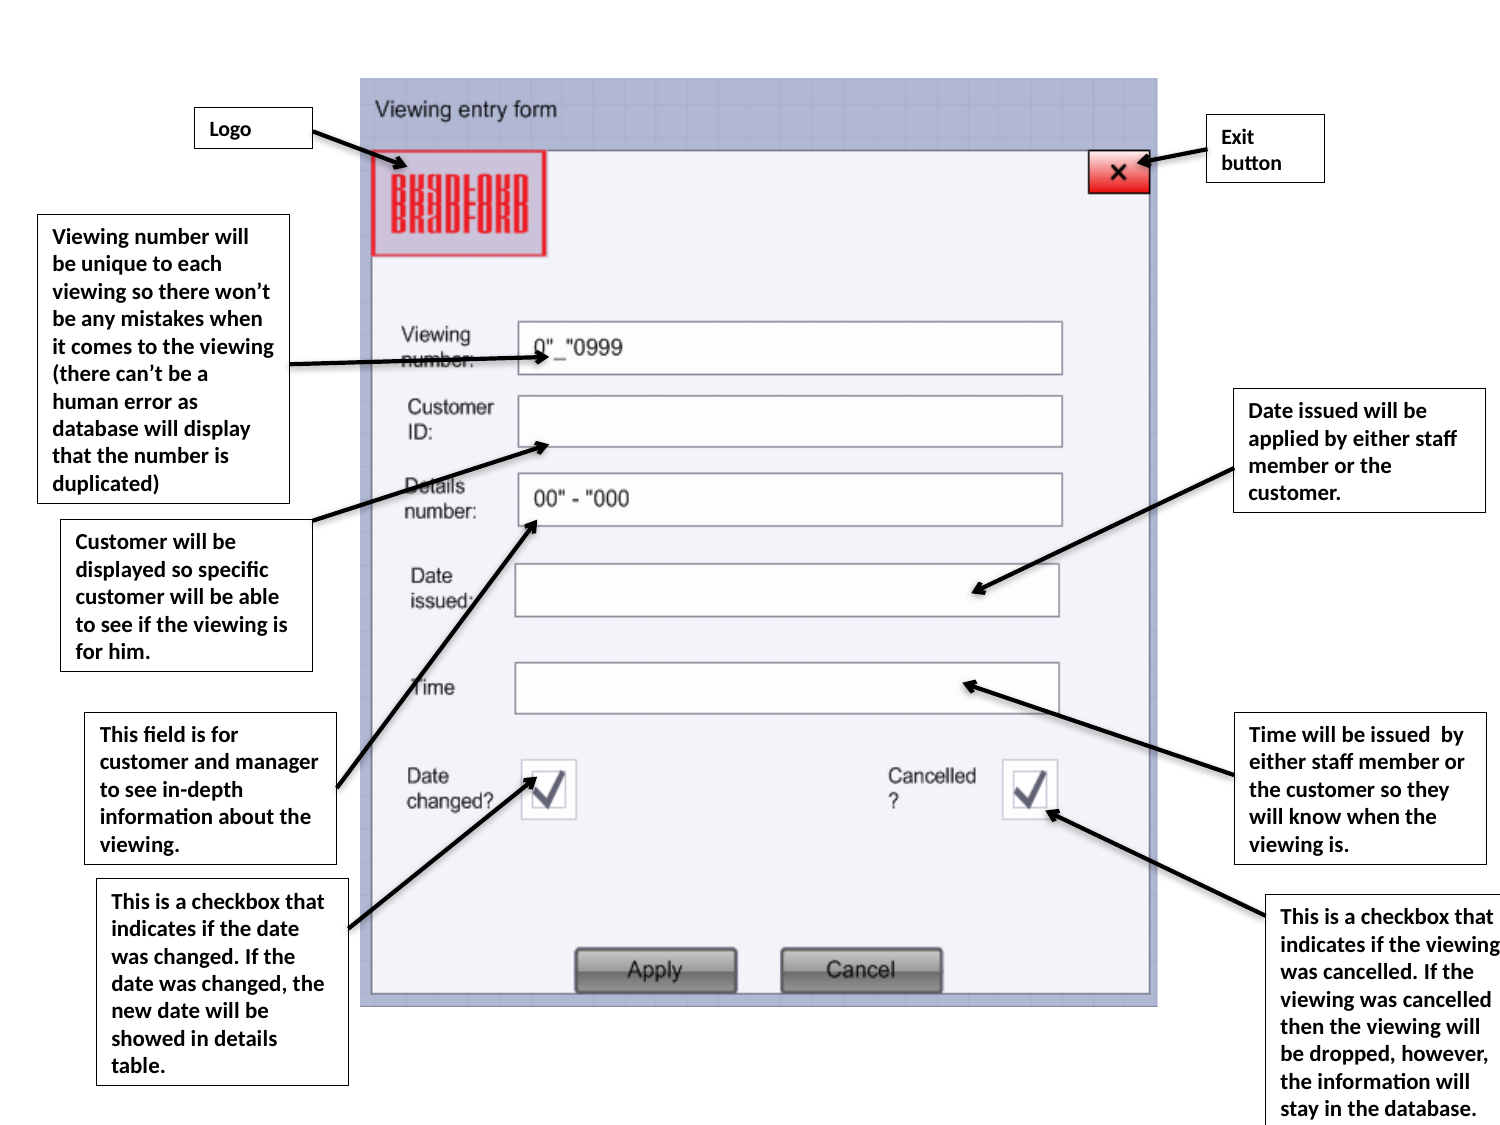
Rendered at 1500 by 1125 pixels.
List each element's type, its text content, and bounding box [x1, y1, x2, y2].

text_box Viewing number will be unique to each viewing so there won’t be any mistakes when it comes to the viewing (there can’t be a human error as database will display that the number is duplicated) [37, 214, 290, 504]
text_box This field is for customer and manager to see in-depth information about the viewing. [84, 712, 337, 865]
text_box Date issued will be applied by either staff member or the customer. [1233, 388, 1486, 513]
text_box This is a checkbox that indicates if the viewing was cancelled. If the viewing was cancelled then the viewing will be dropped, however, the information will stay in the database. [1265, 894, 1500, 1125]
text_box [1136, 148, 1208, 164]
text_box Time will be issued by either staff member or the customer so they will know when the viewing is. [1234, 712, 1487, 865]
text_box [312, 444, 550, 521]
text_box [1045, 810, 1266, 916]
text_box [348, 776, 538, 929]
picture [359, 77, 1158, 1007]
text_box Customer will be displayed so specific customer will be able to see if the viewing is for him. [60, 519, 313, 672]
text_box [970, 467, 1235, 594]
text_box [336, 519, 538, 790]
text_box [961, 682, 1235, 776]
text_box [312, 131, 408, 167]
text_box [288, 356, 550, 365]
text_box Exit button [1206, 114, 1325, 183]
text_box This is a checkbox that indicates if the date was changed. If the date was changed, the new date will be showed in details table. [96, 878, 349, 1086]
text_box Logo [194, 107, 313, 149]
